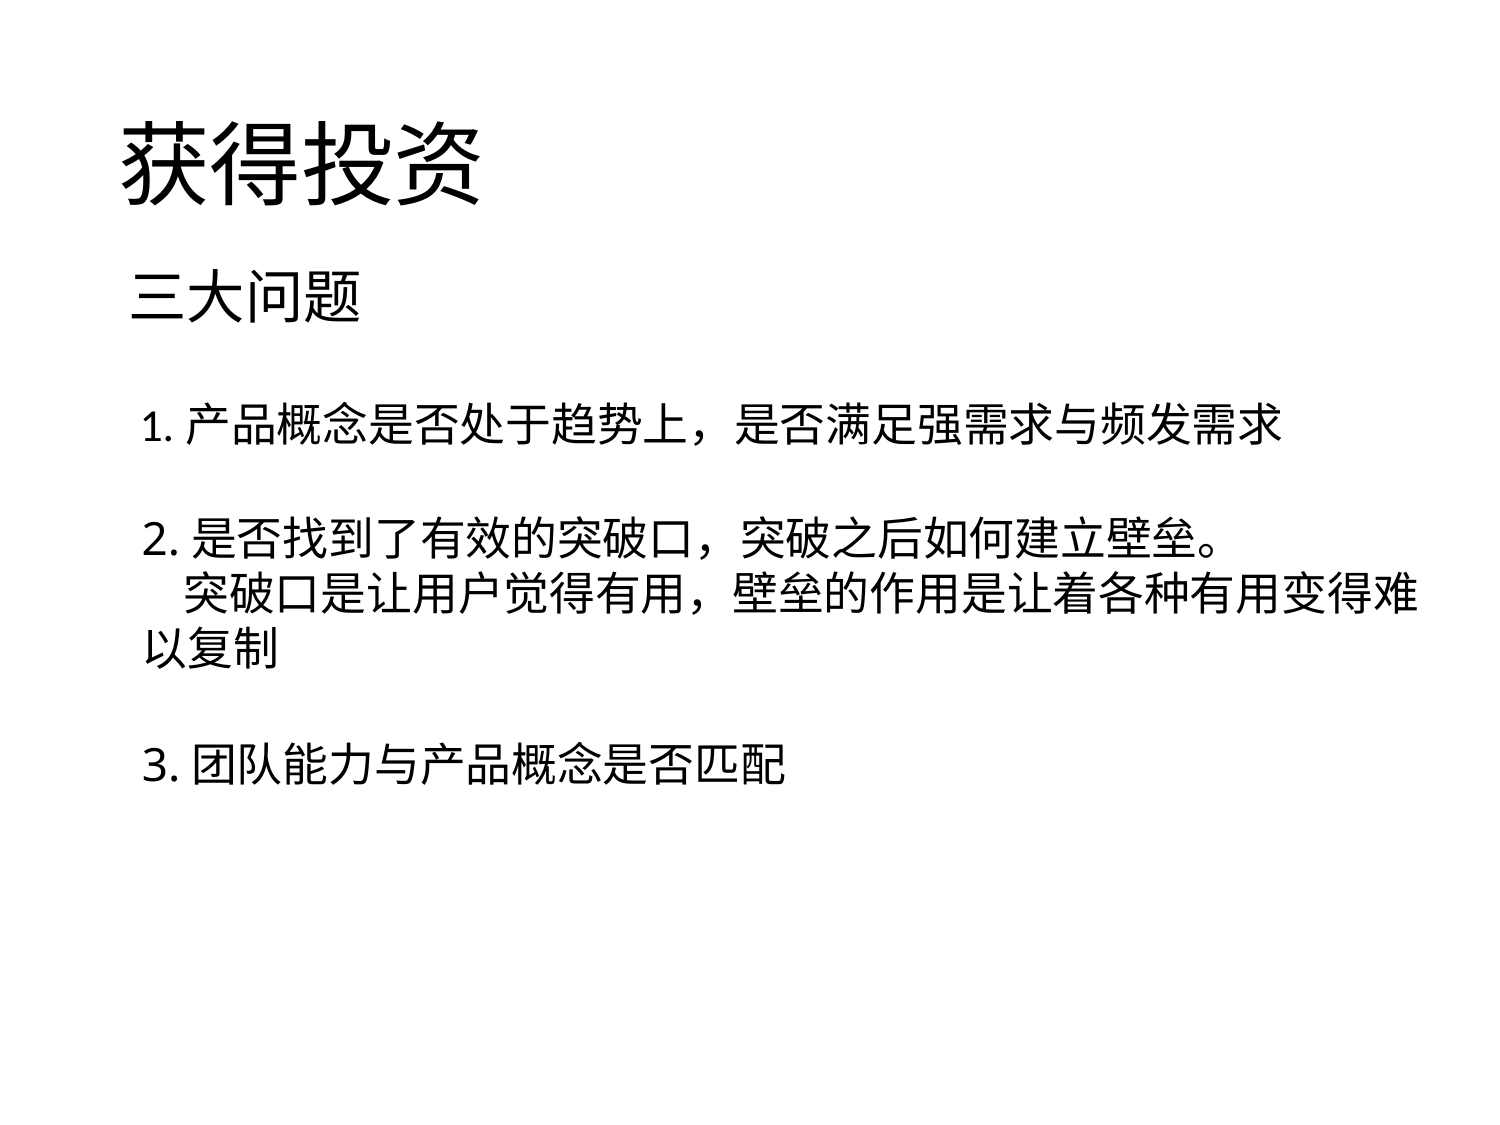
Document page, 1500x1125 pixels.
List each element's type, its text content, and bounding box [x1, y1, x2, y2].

title 获得投资 [103, 59, 1398, 278]
text_box 三大问题 [113, 260, 1340, 340]
text_box 2.是否找到了有效的突破口，突破之后如何建立壁垒。 突破口是让用户觉得有用，壁垒的作用是让着各种有用变得难以复制 [127, 502, 1441, 683]
text_box 1.产品概念是否处于趋势上，是否满足强需求与频发需求 [124, 388, 1349, 459]
text_box 3.团队能力与产品概念是否匹配 [127, 728, 1397, 799]
